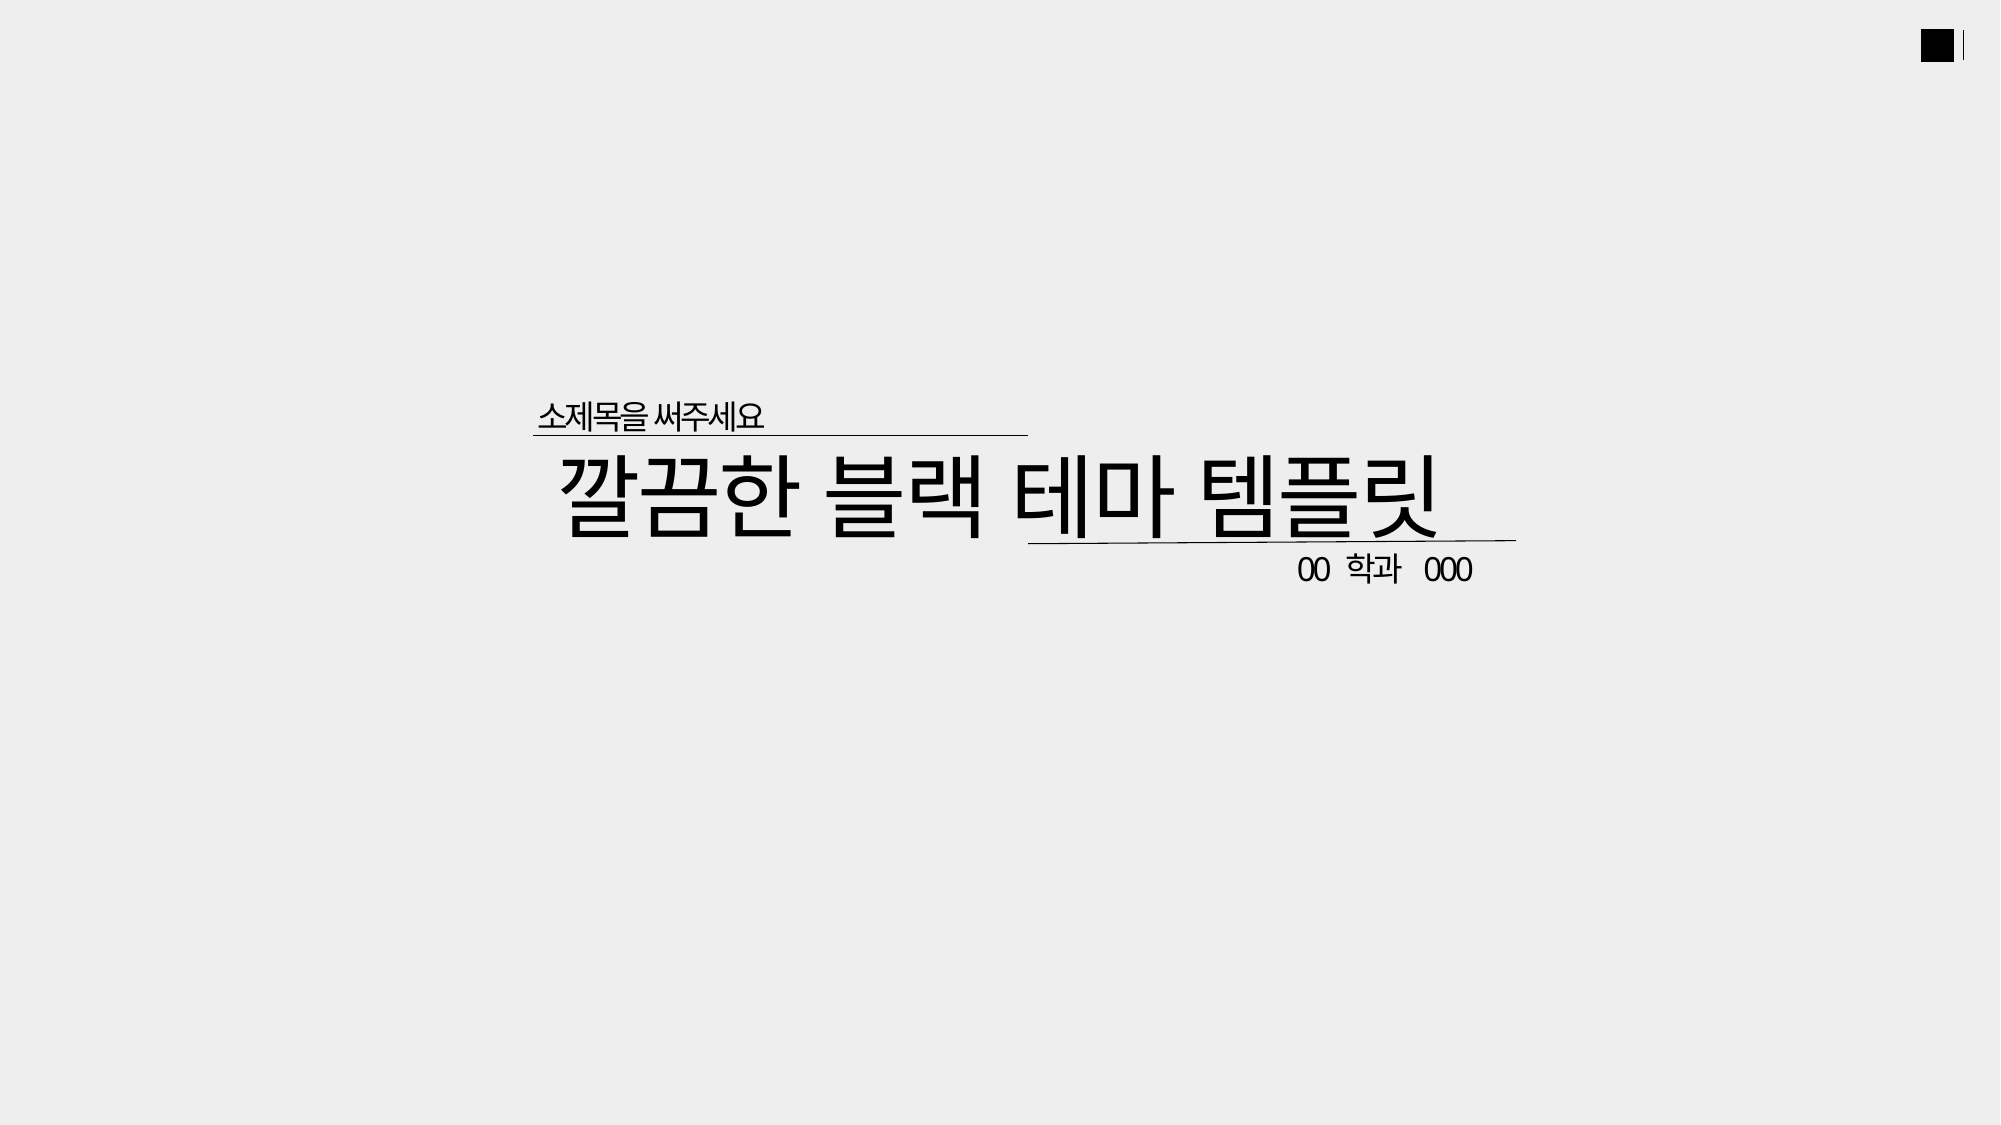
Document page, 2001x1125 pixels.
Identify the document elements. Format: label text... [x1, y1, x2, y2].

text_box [1921, 30, 1964, 62]
text_box 00 학과 000 [1282, 540, 1750, 596]
subtitle 깔끔한 블랙 테마 템플릿 [249, 444, 1750, 716]
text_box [1028, 540, 1516, 544]
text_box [522, 388, 1029, 445]
